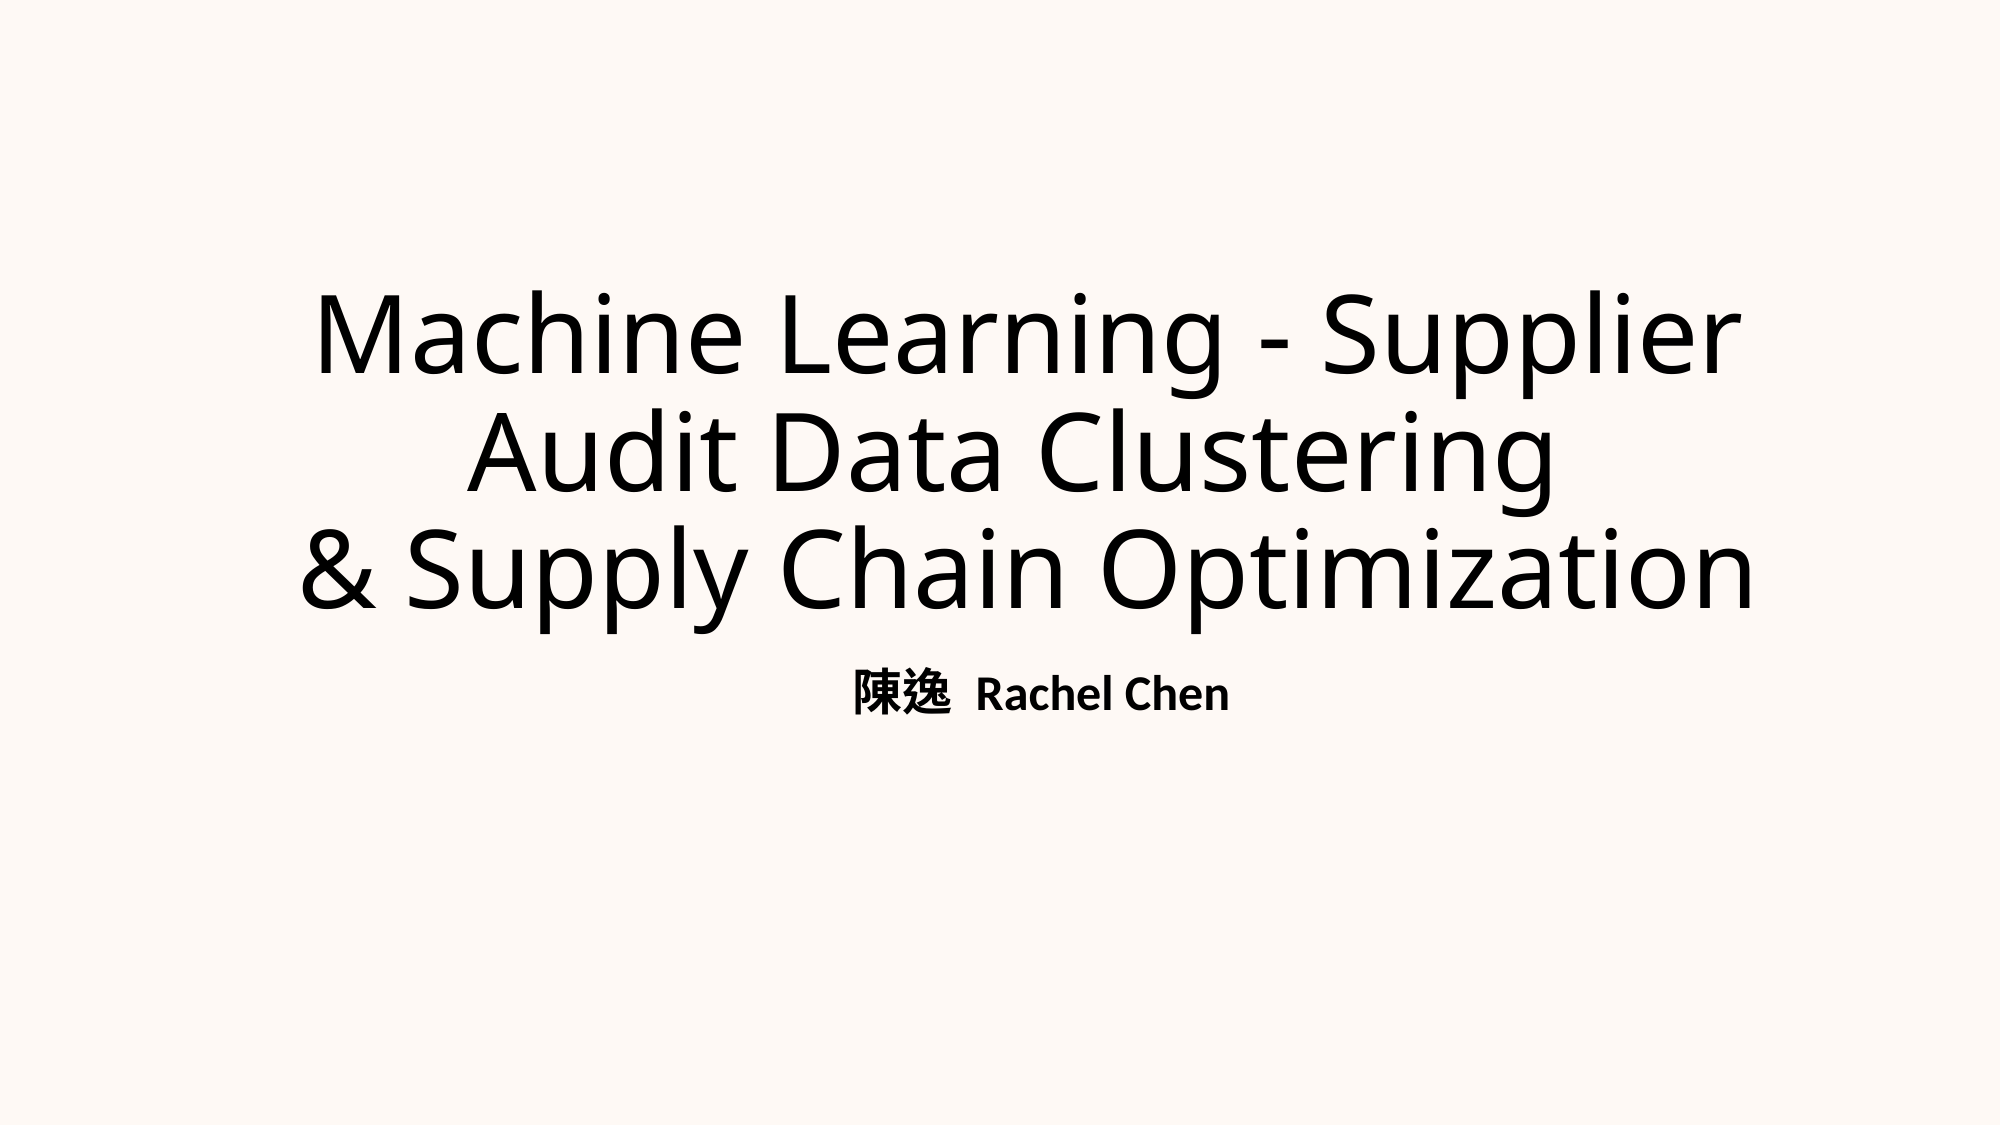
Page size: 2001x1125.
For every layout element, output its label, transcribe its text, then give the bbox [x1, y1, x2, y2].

subtitle 陳逸 Rachel Chen [717, 660, 1366, 760]
title Machine Learning - Supplier Audit Data Clustering & Supply Chain Optimization [278, 248, 1779, 640]
